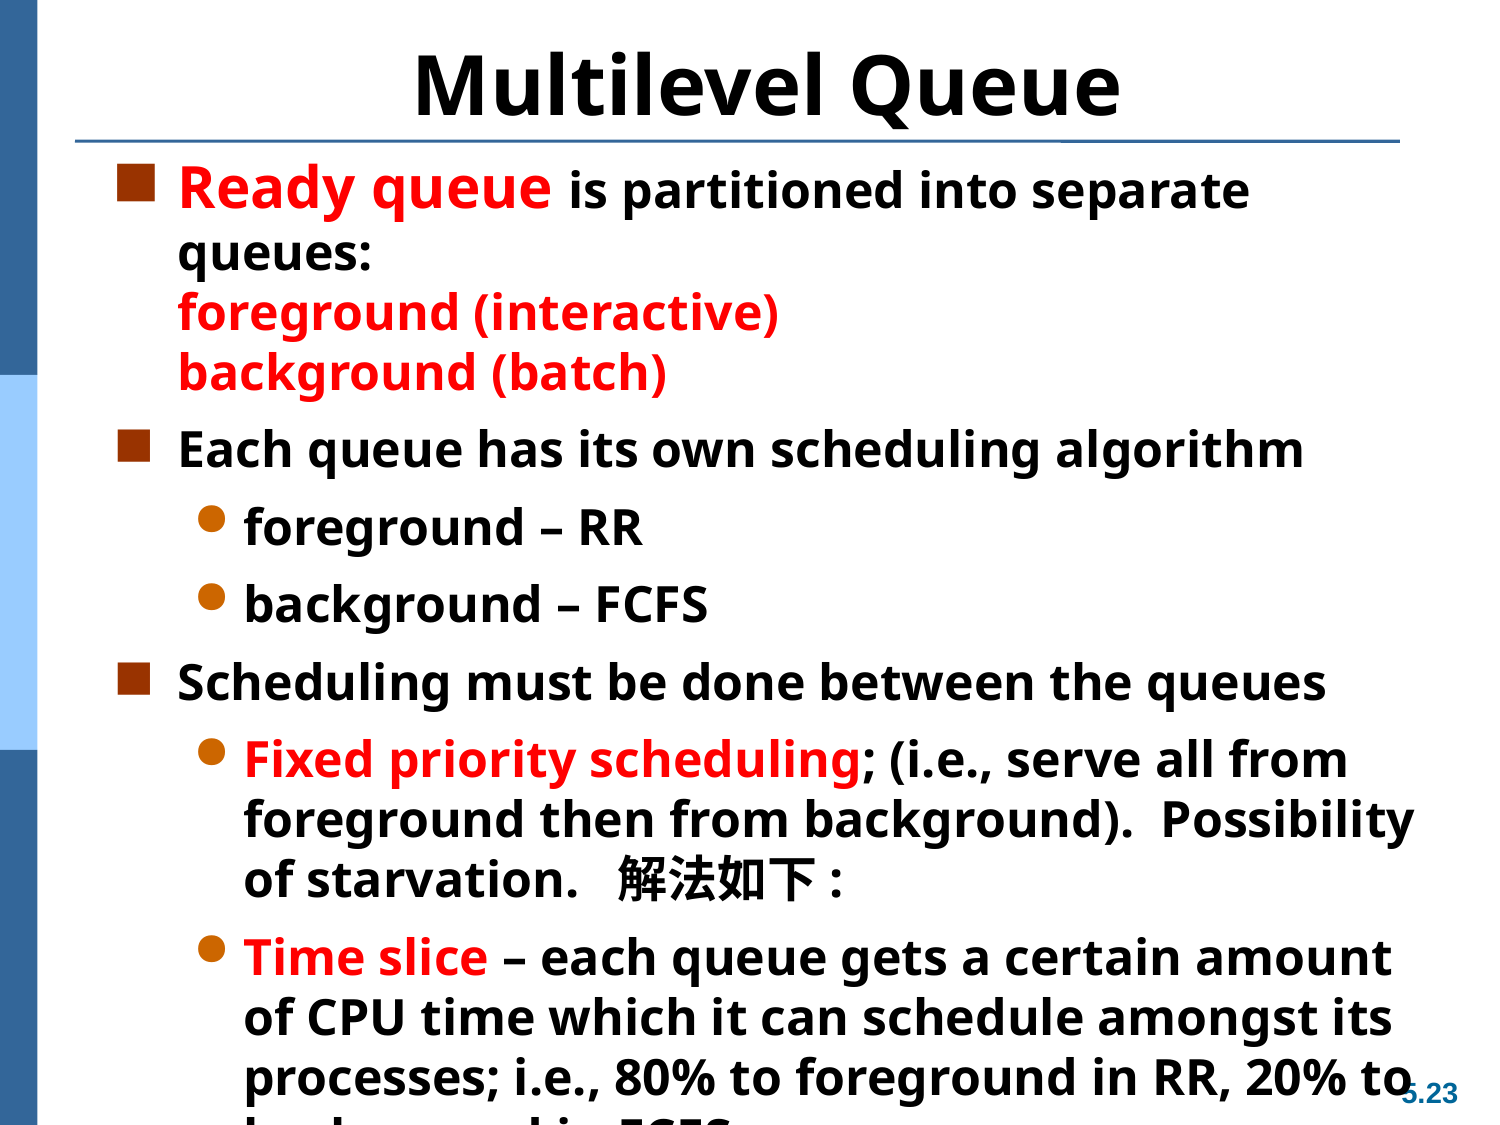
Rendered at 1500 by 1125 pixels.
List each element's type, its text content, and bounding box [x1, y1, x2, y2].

list Ready queue is partitioned into separate queues: foreground (interactive) background (batch) Each queue has its own scheduling algorithm foreground – RR background – FCFS Scheduling must be done between the queues Fixed priority scheduling; (i.e., serve all from foreground then from background). Possibility of starvation. 解法如下: Time slice – each queue gets a certain amount of CPU time which it can schedule amongst its processes; i.e., 80% to foreground in RR, 20% to background in FCFS [106, 142, 1452, 887]
title Multilevel Queue [92, 45, 1443, 141]
picture [1403, 1083, 1409, 1094]
